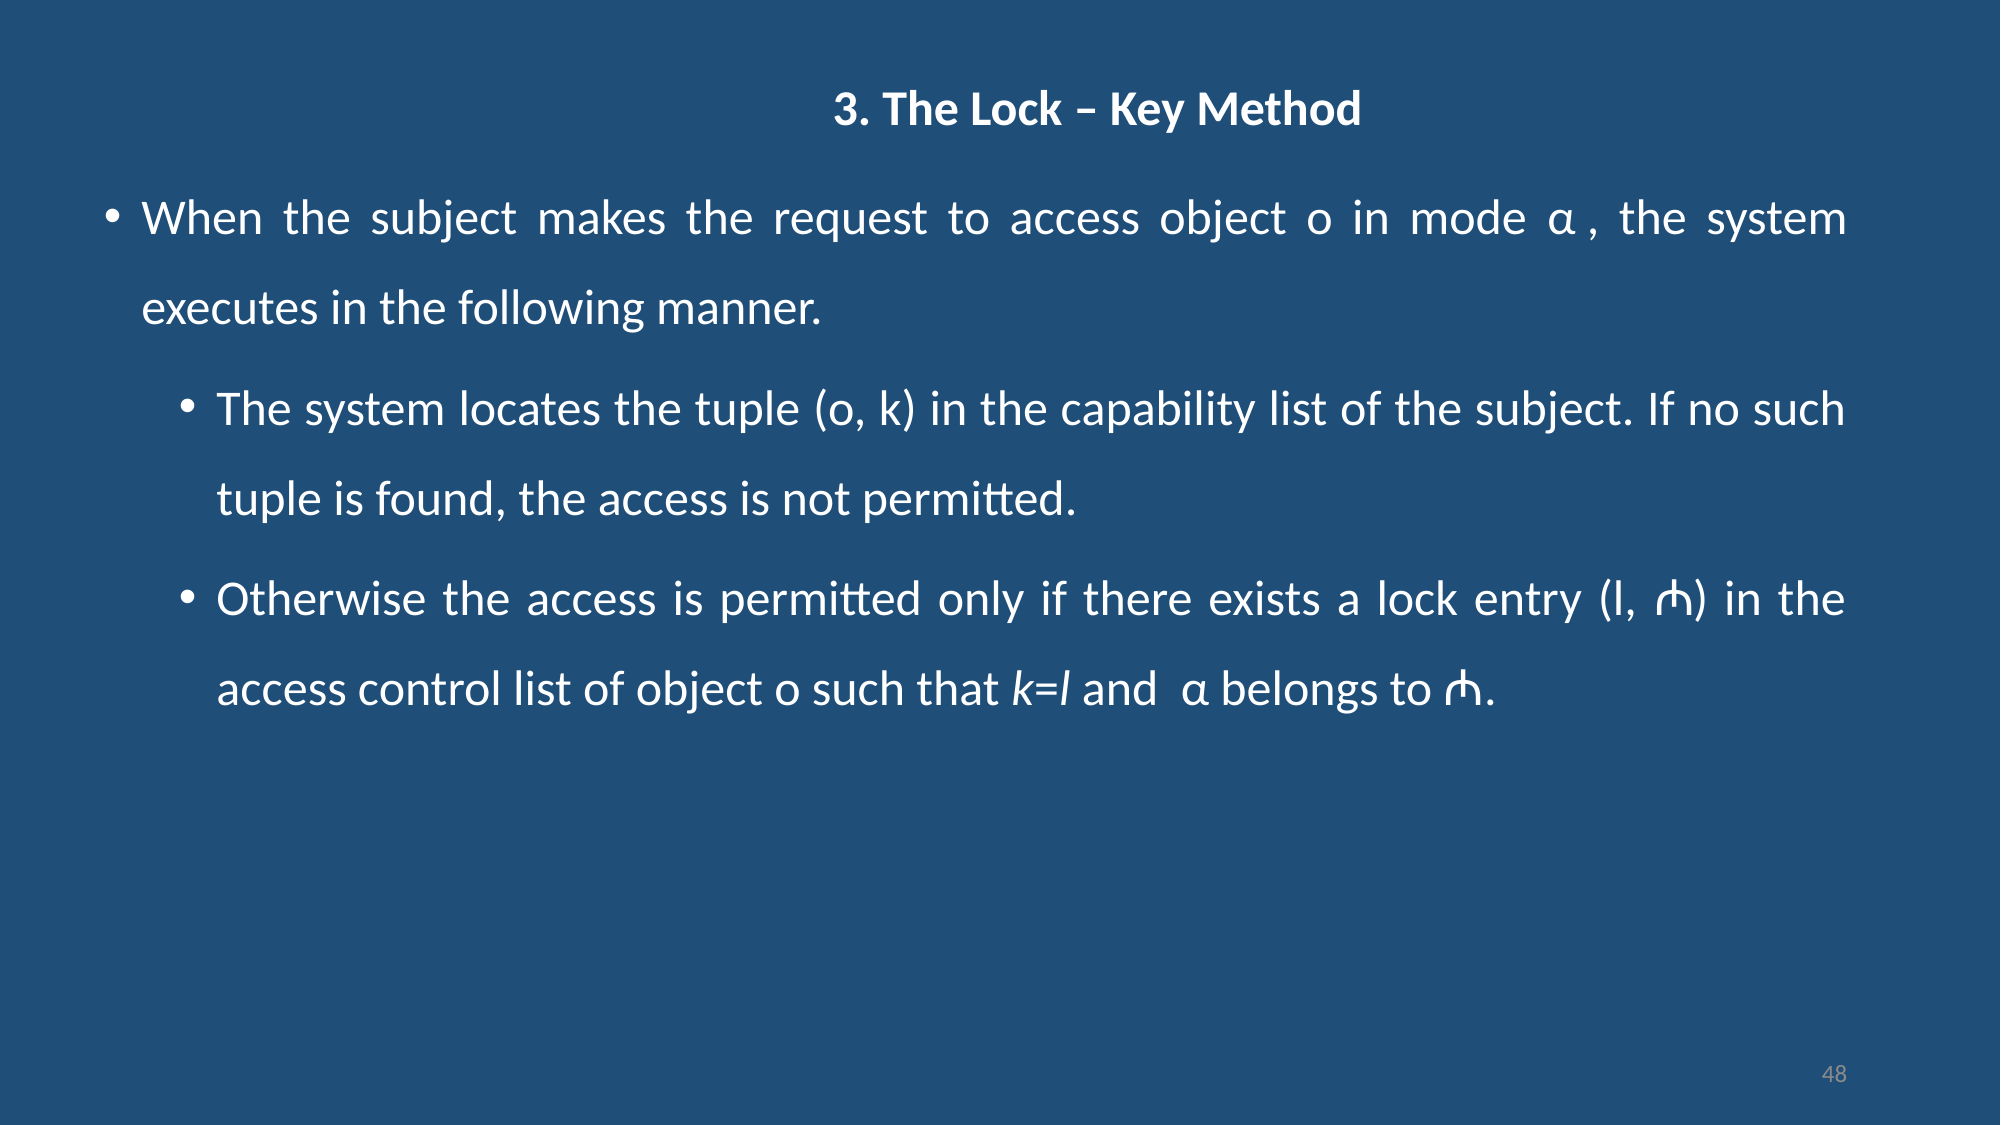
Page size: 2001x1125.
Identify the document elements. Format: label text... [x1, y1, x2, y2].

title 3. The Lock – Key Method [122, 51, 1848, 147]
list When the subject makes the request to access object o in mode α , the system executes in the following manner. The system locates the tuple (o, k) in the capability list of the subject. If no such tuple is found, the access is not permitted. Otherwise the access is permitted only if there exists a lock entry (l, ₼) in the access control list of object o such that k=l and α belongs to ₼. [88, 147, 1863, 999]
slide_number 48 [1412, 1042, 1863, 1103]
